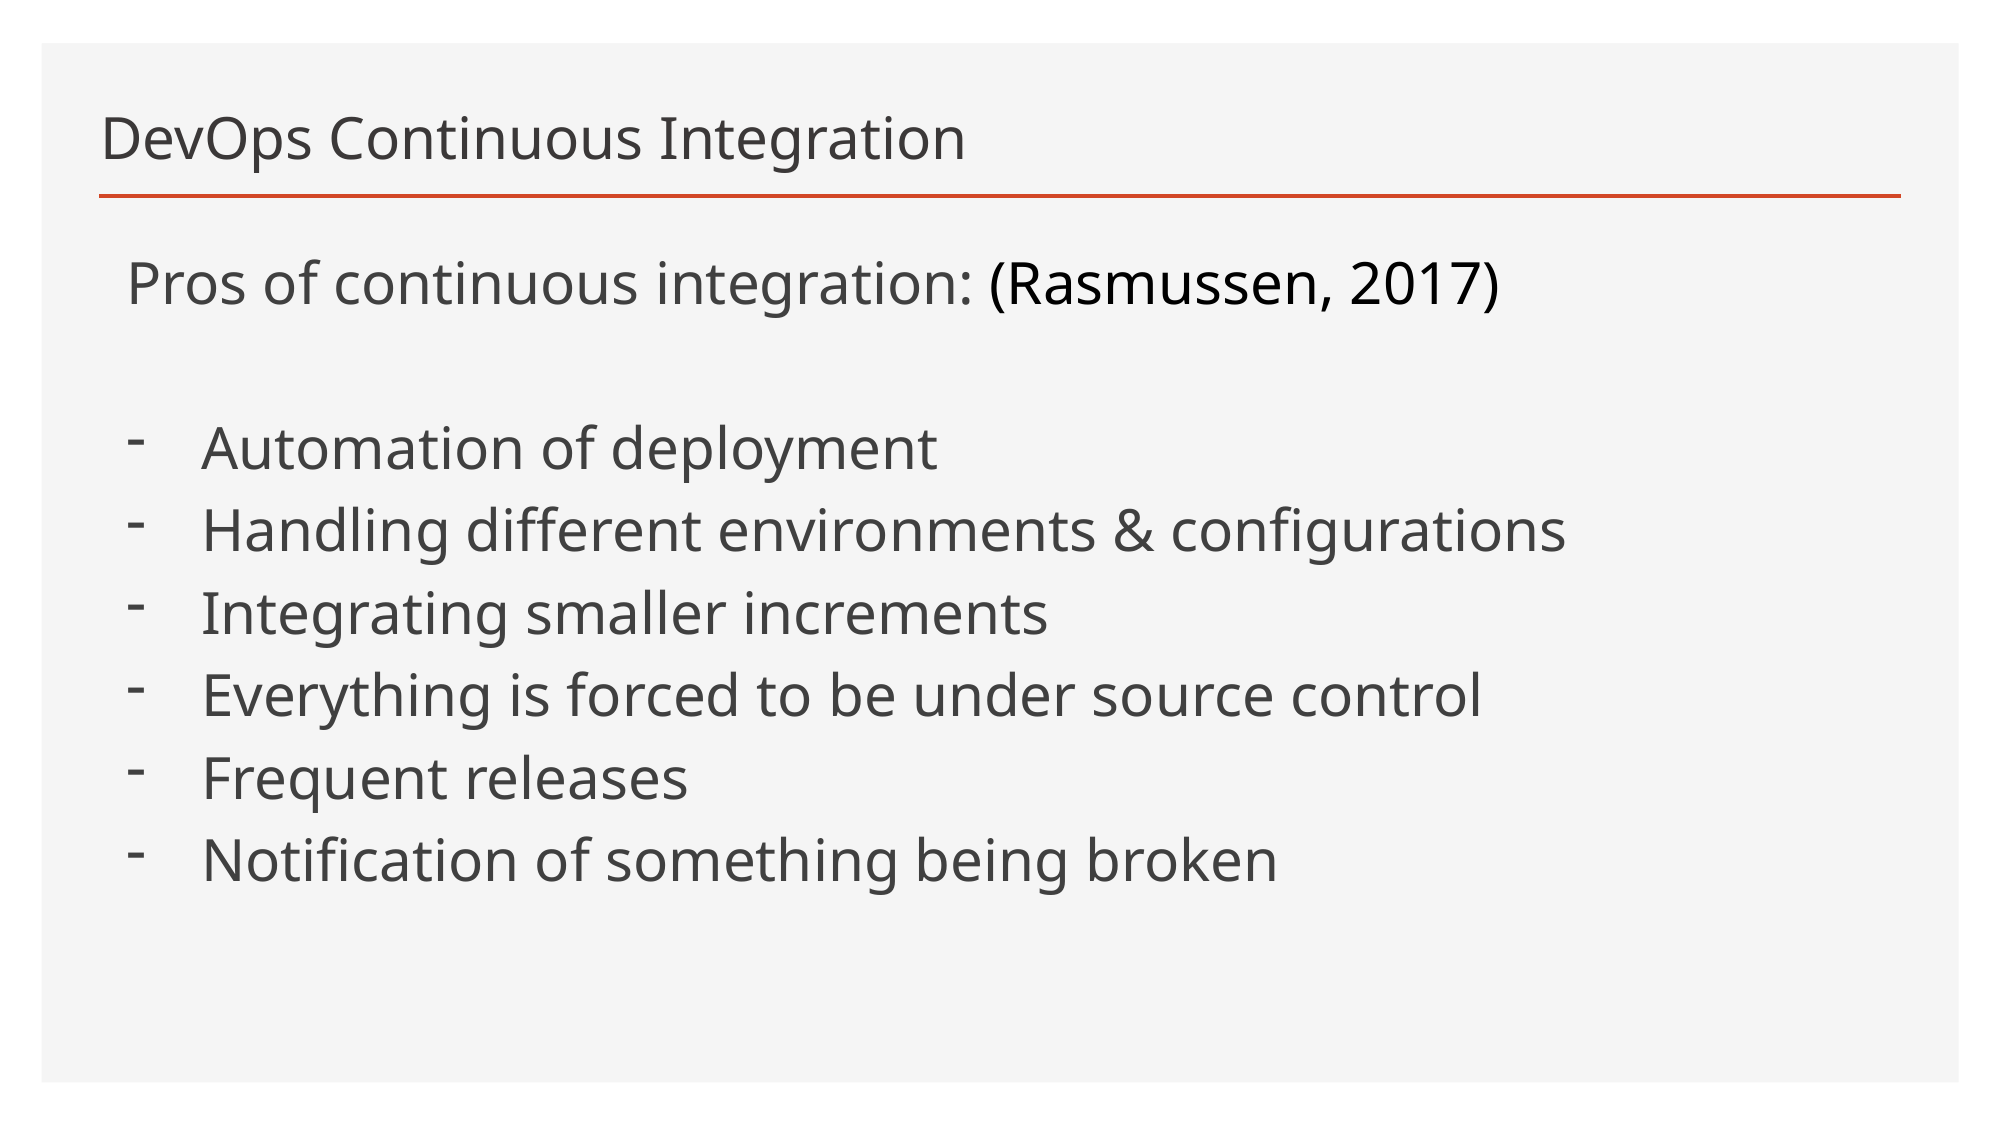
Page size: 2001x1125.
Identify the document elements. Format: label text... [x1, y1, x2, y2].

text_box Pros of continuous integration: (Rasmussen, 2017) Automation of deployment Handling different environments & configurations Integrating smaller increments Everything is forced to be under source control Frequent releases Notification of something being broken [111, 238, 1903, 901]
text_box [88, 238, 1627, 995]
title DevOps Continuous Integration [85, 73, 1214, 179]
